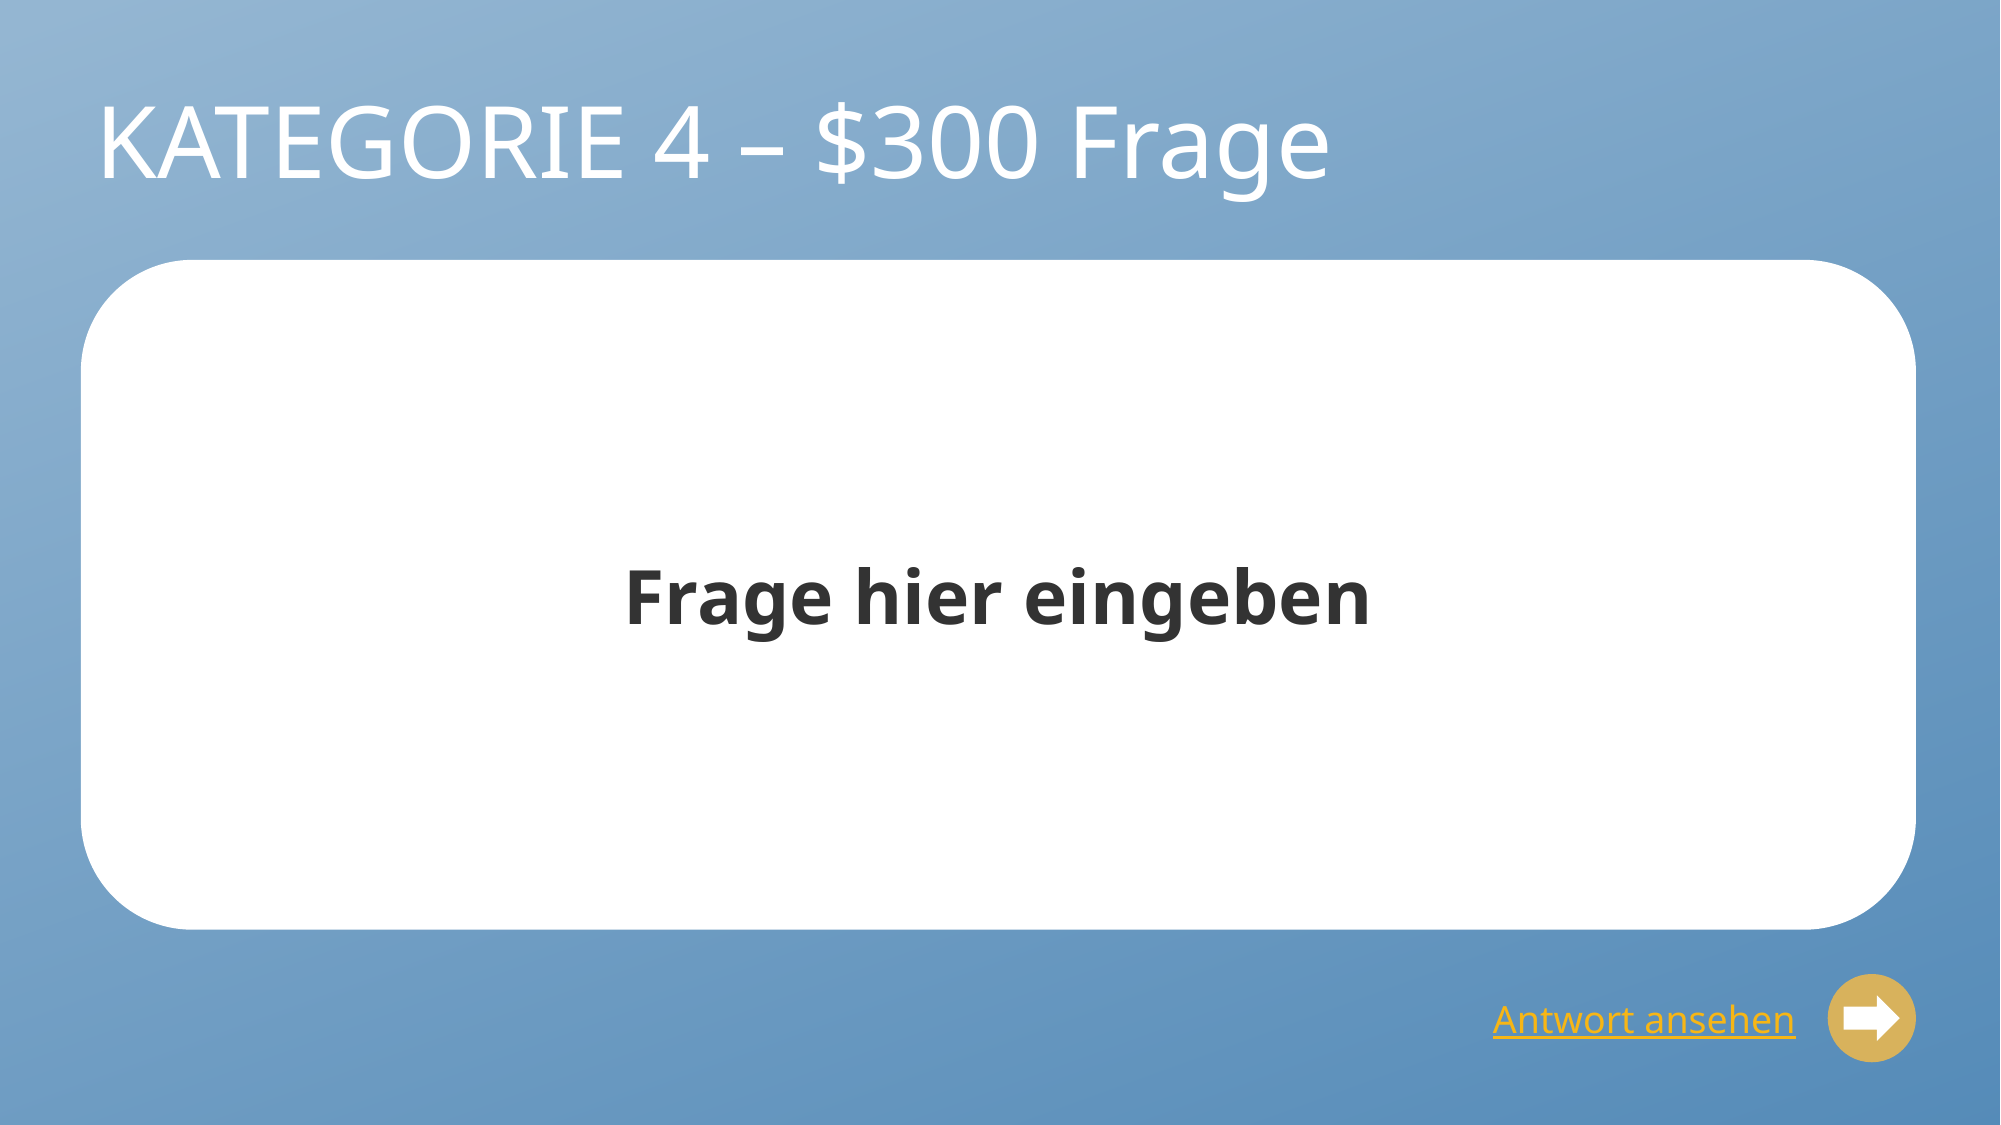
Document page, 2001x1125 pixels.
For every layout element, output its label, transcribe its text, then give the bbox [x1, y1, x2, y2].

title KATEGORIE 4 – $300 Frage [80, 37, 1806, 255]
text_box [1827, 973, 1916, 1063]
text_box Antwort ansehen [1230, 988, 1811, 1055]
text_box Frage hier eingeben [79, 258, 1917, 931]
